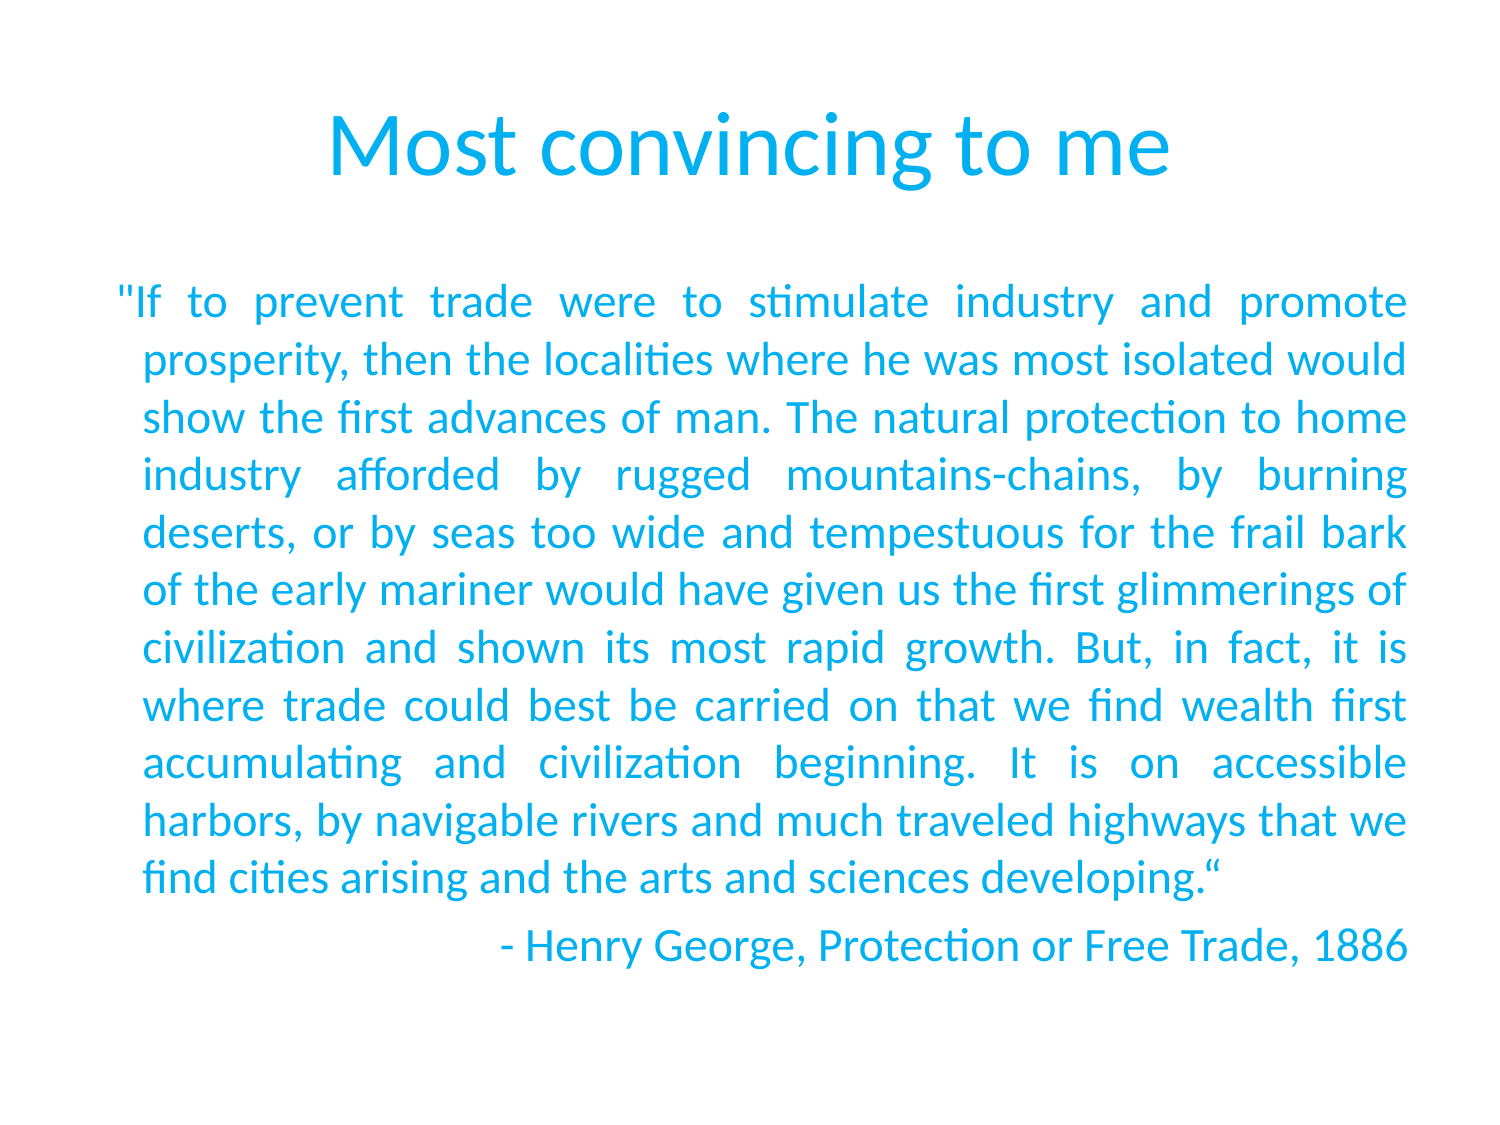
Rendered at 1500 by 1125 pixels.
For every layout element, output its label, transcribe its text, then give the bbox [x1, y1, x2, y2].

title Most convincing to me [75, 45, 1425, 233]
list "If to prevent trade were to stimulate industry and promote prosperity, then the localities where he was most isolated would show the first advances of man. The natural protection to home industry afforded by rugged mountains-chains, by burning deserts, or by seas too wide and tempestuous for the frail bark of the early mariner would have given us the first glimmerings of civilization and shown its most rapid growth. But, in fact, it is where trade could best be carried on that we find wealth first accumulating and civilization beginning. It is on accessible harbors, by navigable rivers and much traveled highways that we find cities arising and the arts and sciences developing.“ - Henry George, Protection or Free Trade, 1886 [75, 262, 1425, 1005]
